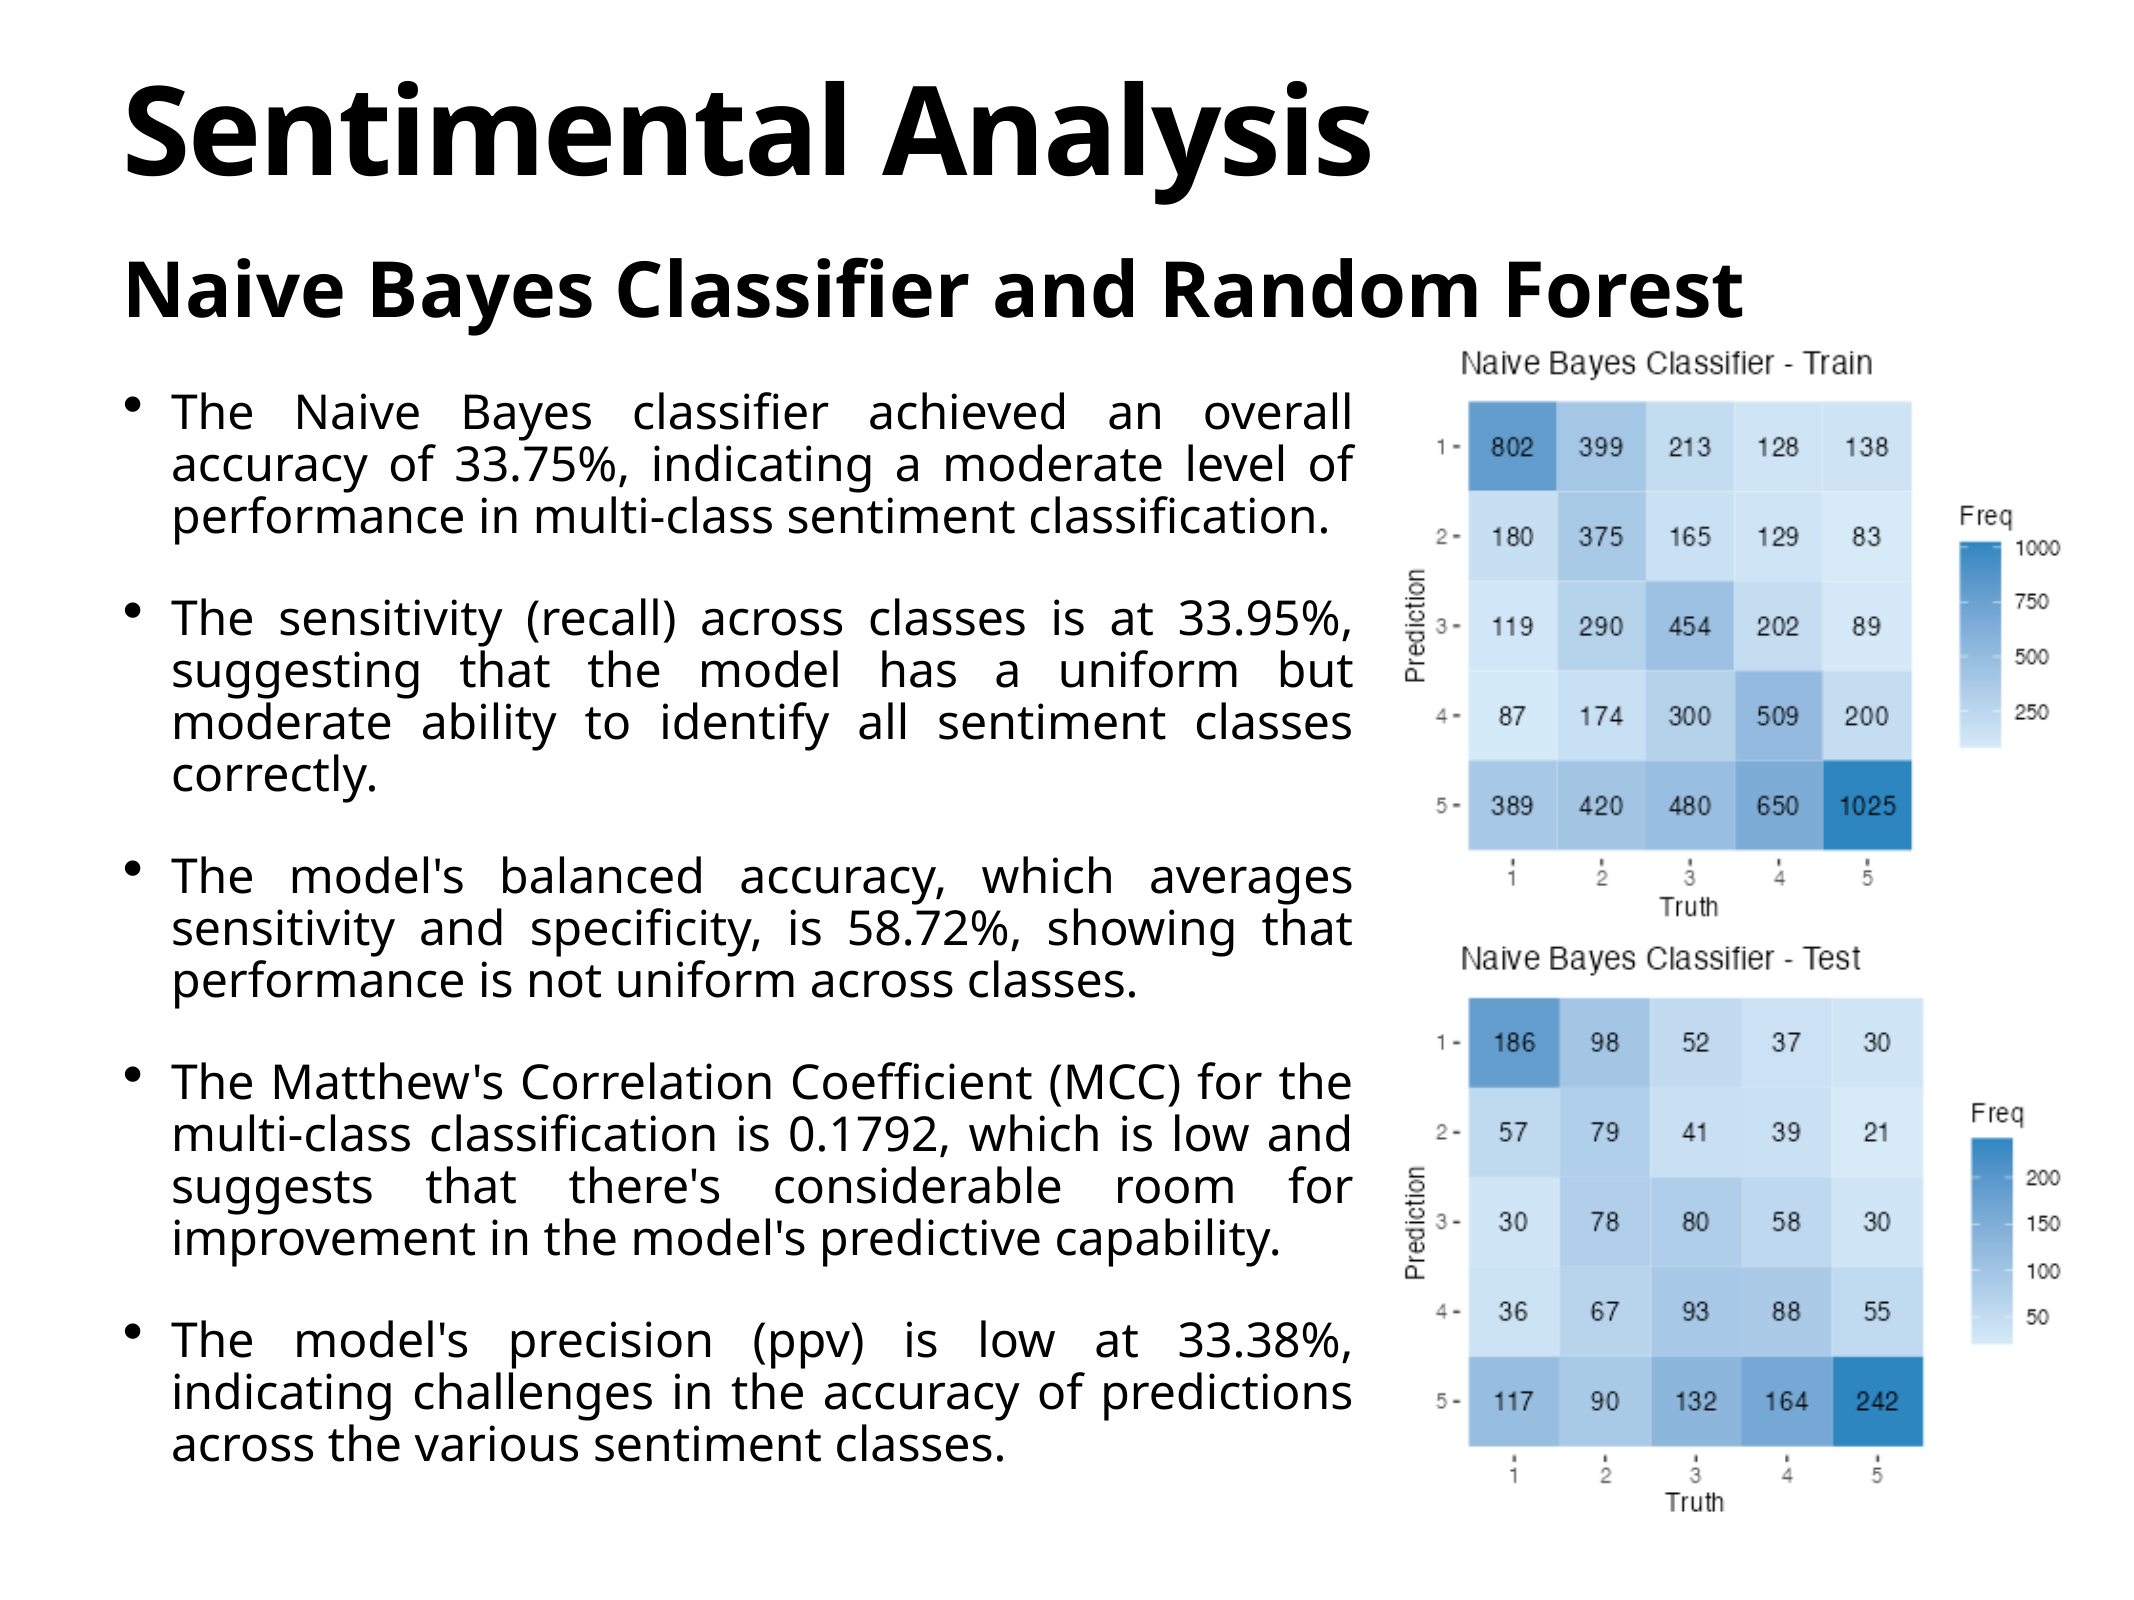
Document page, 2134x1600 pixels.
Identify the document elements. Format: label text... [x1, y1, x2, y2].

list Naive Bayes Classifier and Random Forest [114, 240, 2020, 343]
picture [1379, 325, 2080, 1533]
list The Naive Bayes classifier achieved an overall accuracy of 33.75%, indicating a moderate level of performance in multi-class sentiment classification. The sensitivity (recall) across classes is at 33.95%, suggesting that the model has a uniform but moderate ability to identify all sentiment classes correctly. The model's balanced accuracy, which averages sensitivity and specificity, is 58.72%, showing that performance is not uniform across classes. The Matthew's Correlation Coefficient (MCC) for the multi-class classification is 0.1792, which is low and suggests that there's considerable room for improvement in the model's predictive capability. The model's precision (ppv) is low at 33.38%, indicating challenges in the accuracy of predictions across the various sentiment classes. [114, 379, 1364, 1449]
title Sentimental Analysis [114, 71, 2020, 240]
